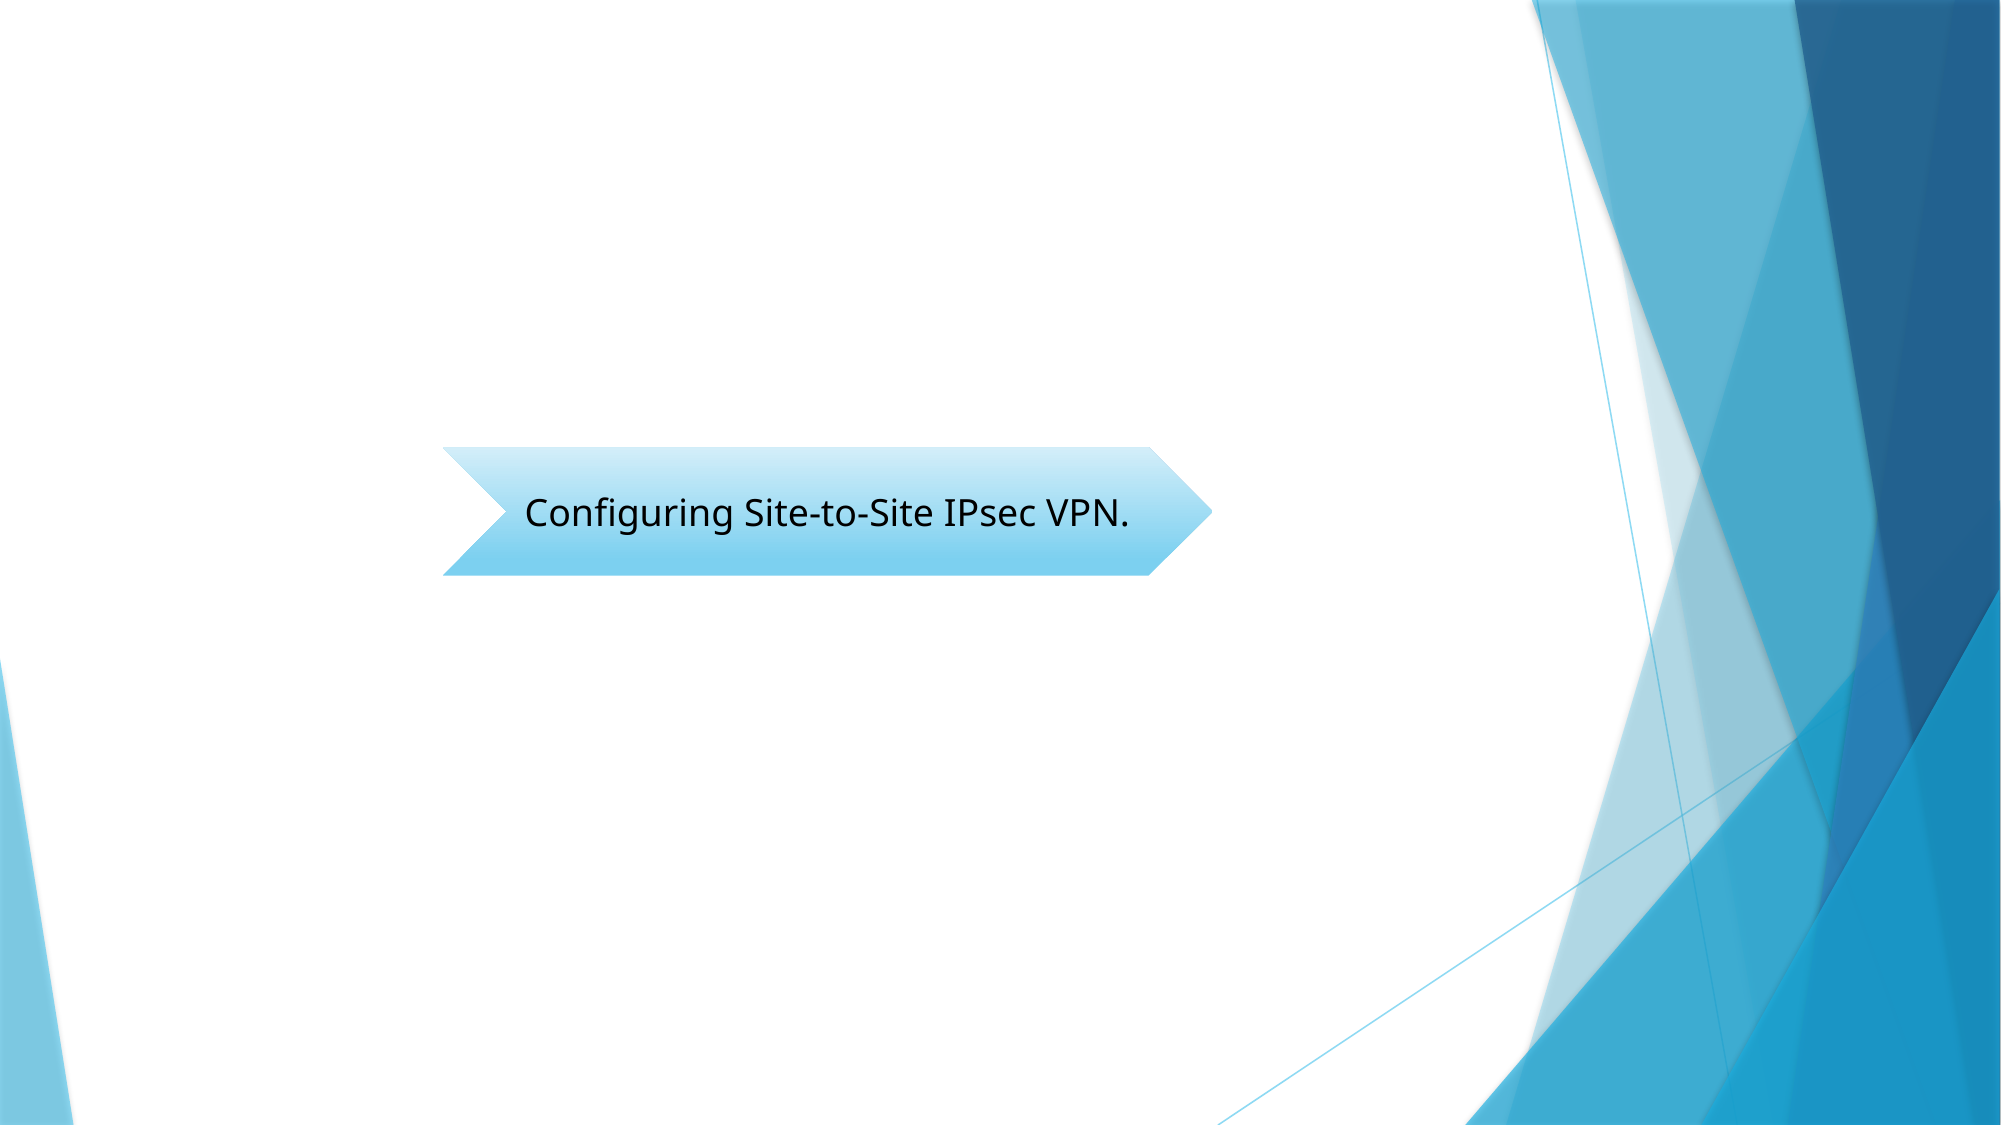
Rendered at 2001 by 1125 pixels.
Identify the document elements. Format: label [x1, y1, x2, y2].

text_box [442, 350, 1214, 673]
